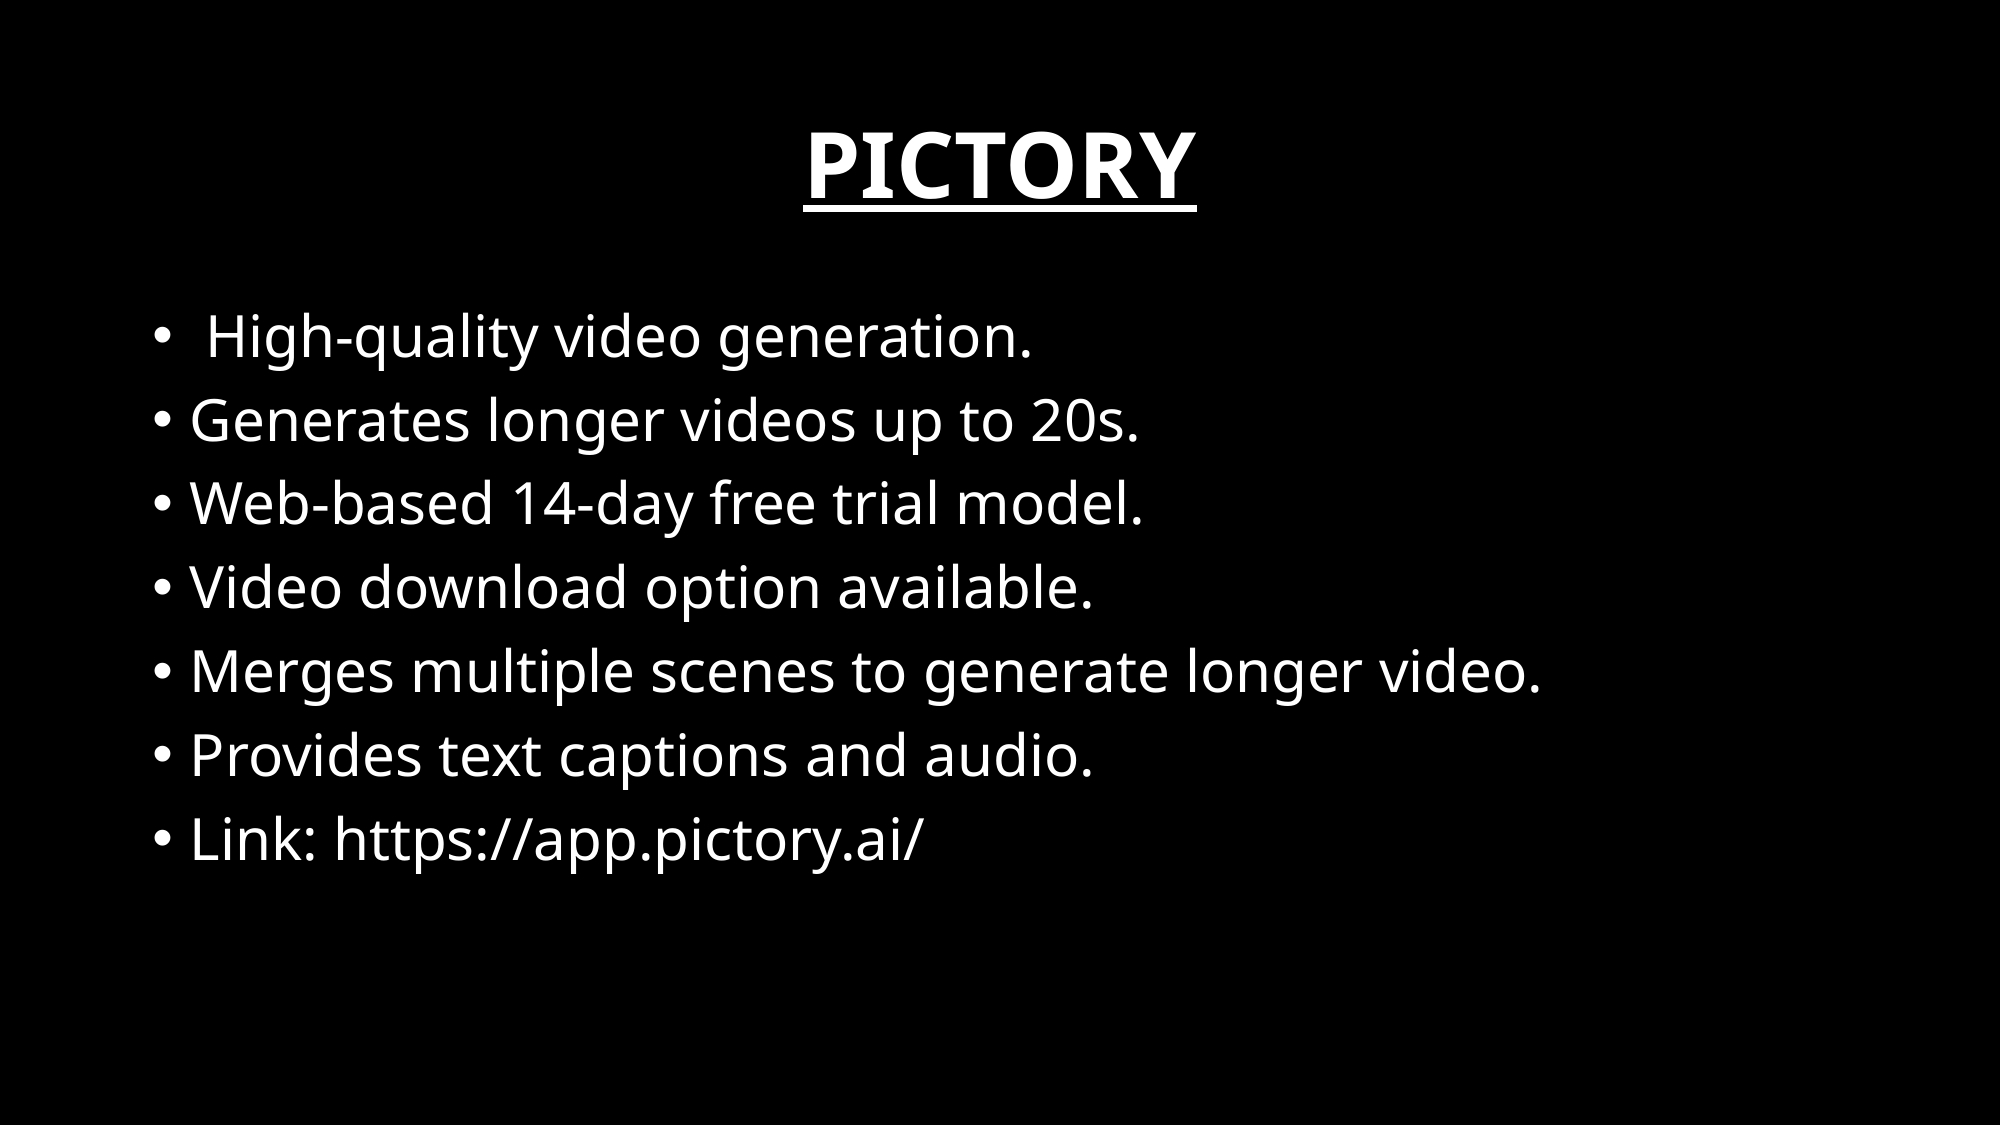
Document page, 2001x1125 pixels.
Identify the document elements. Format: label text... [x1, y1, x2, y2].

list High-quality video generation. Generates longer videos up to 20s. Web-based 14-day free trial model. Video download option available. Merges multiple scenes to generate longer video. Provides text captions and audio. Link: https://app.pictory.ai/ [137, 299, 1863, 1014]
title PICTORY [137, 59, 1863, 278]
